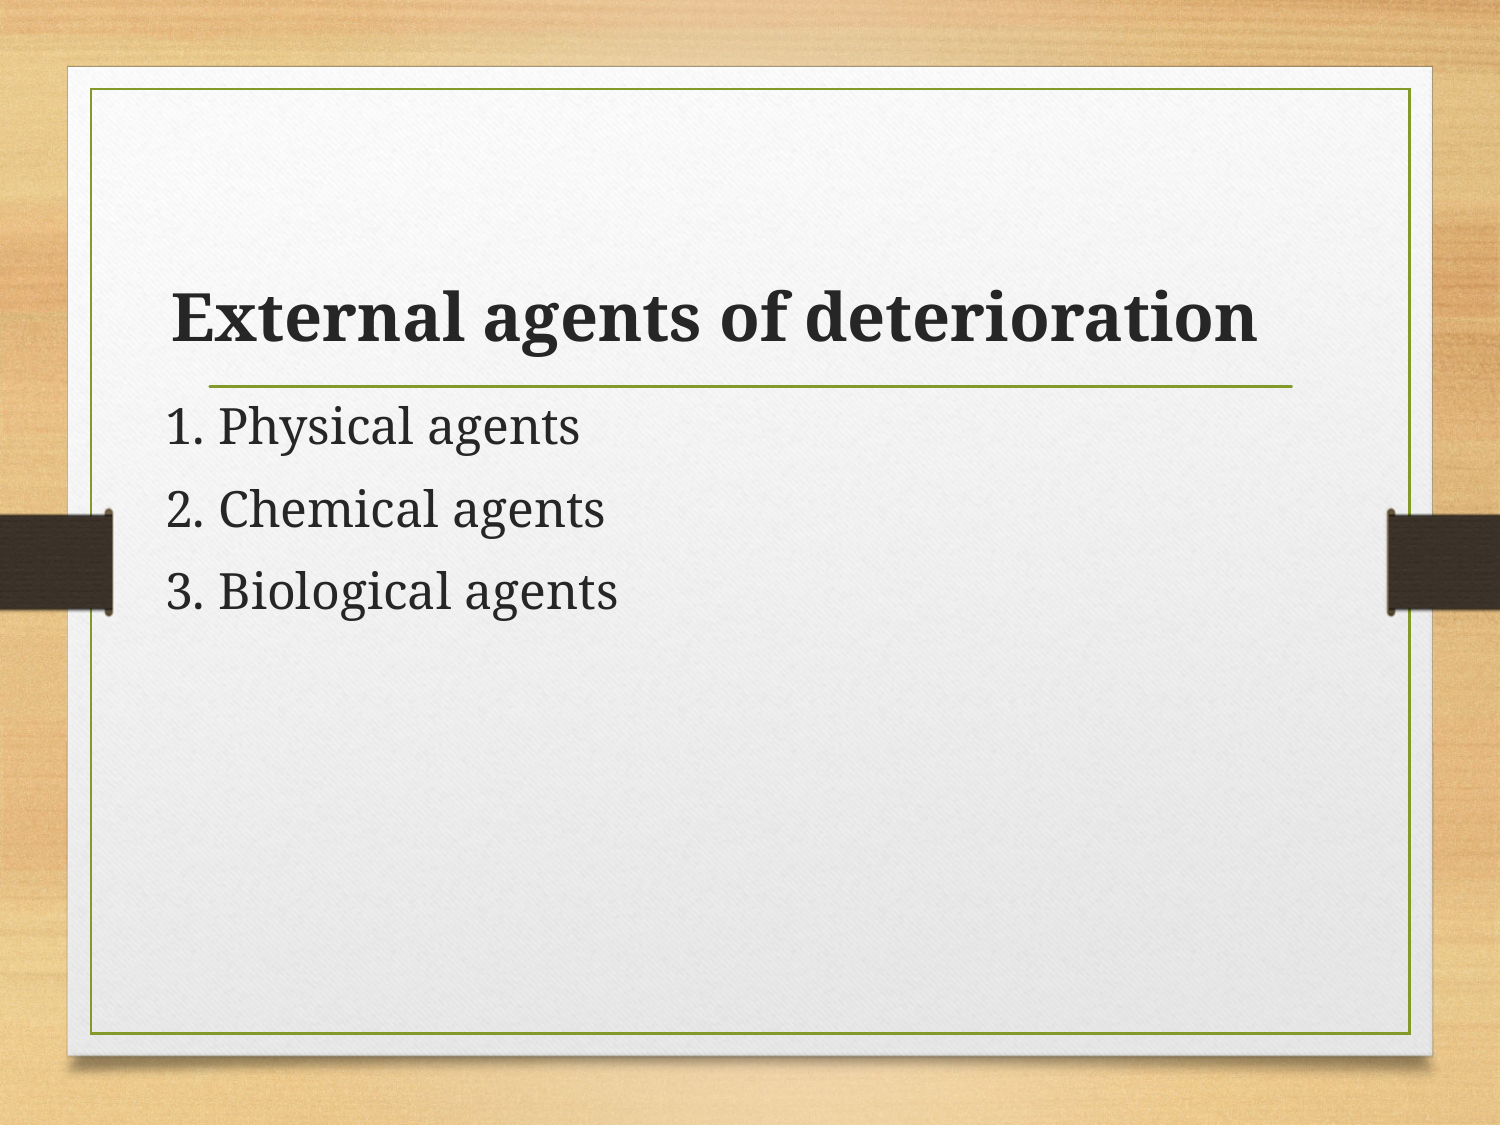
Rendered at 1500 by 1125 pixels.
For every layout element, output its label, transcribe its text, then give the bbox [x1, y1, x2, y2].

list 1. Physical agents 2. Chemical agents 3. Biological agents [150, 387, 1338, 1000]
title External agents of deterioration [156, 249, 1332, 380]
picture [0, 0, 1500, 1125]
